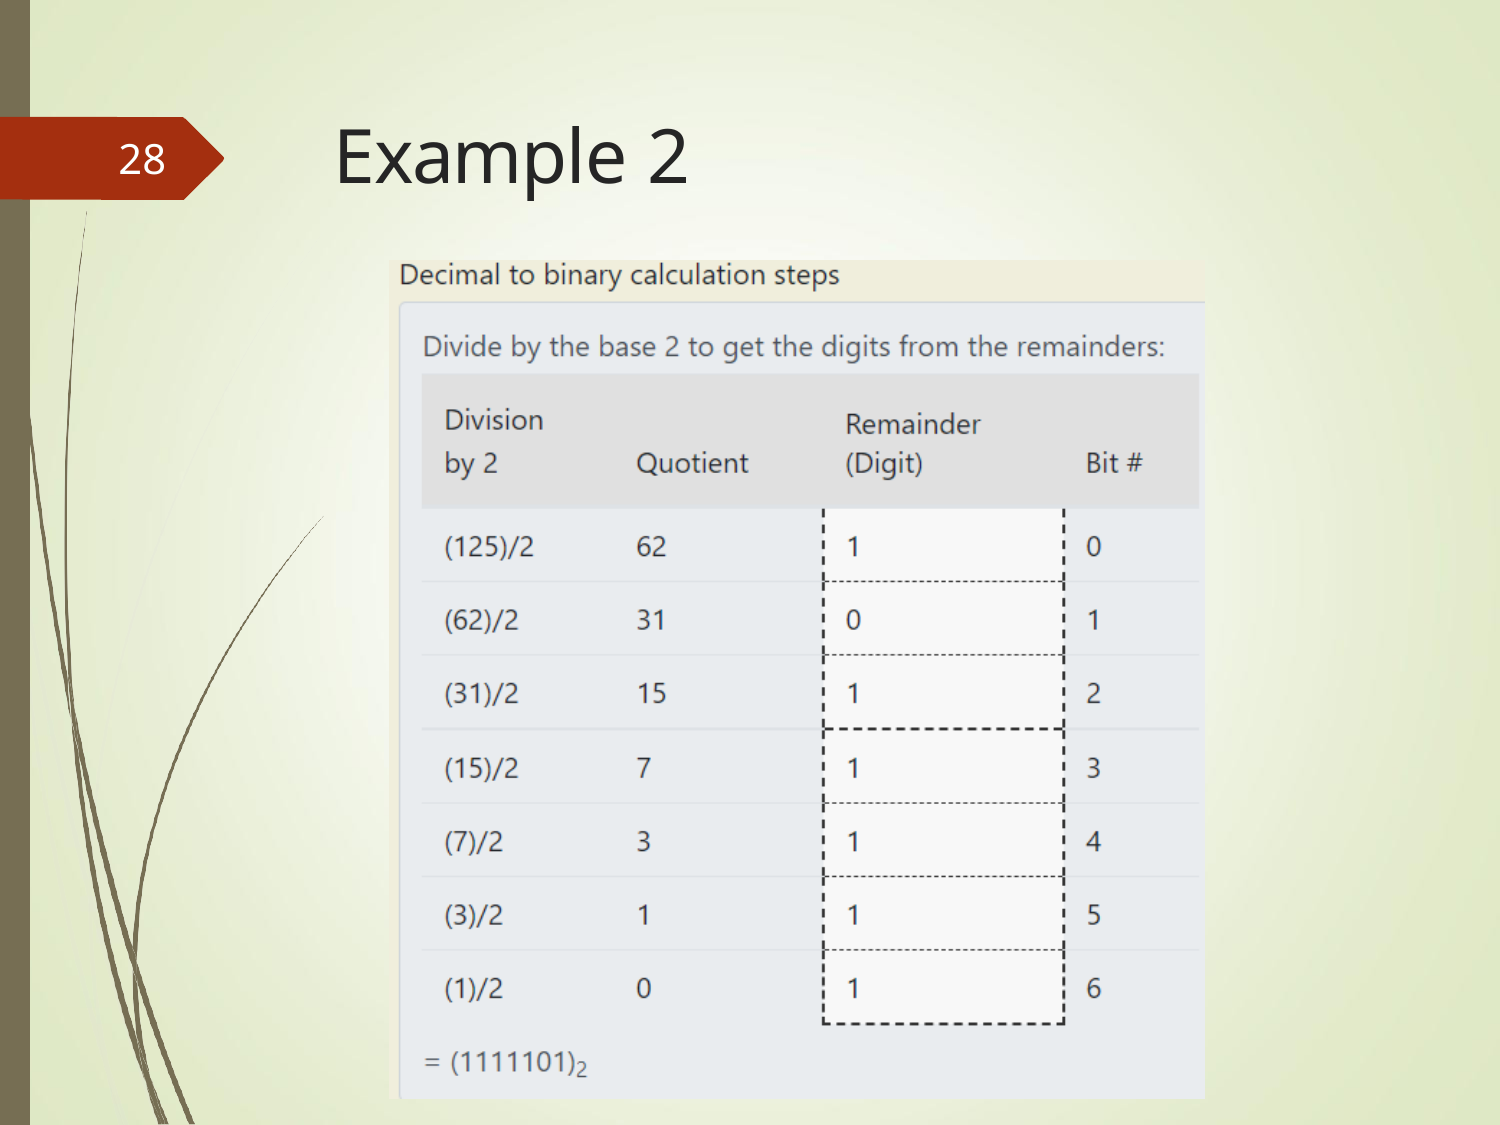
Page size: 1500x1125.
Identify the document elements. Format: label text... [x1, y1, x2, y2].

text_box 28 [116, 130, 168, 183]
title Example 2 [331, 106, 712, 296]
picture [30, 0, 1500, 1125]
